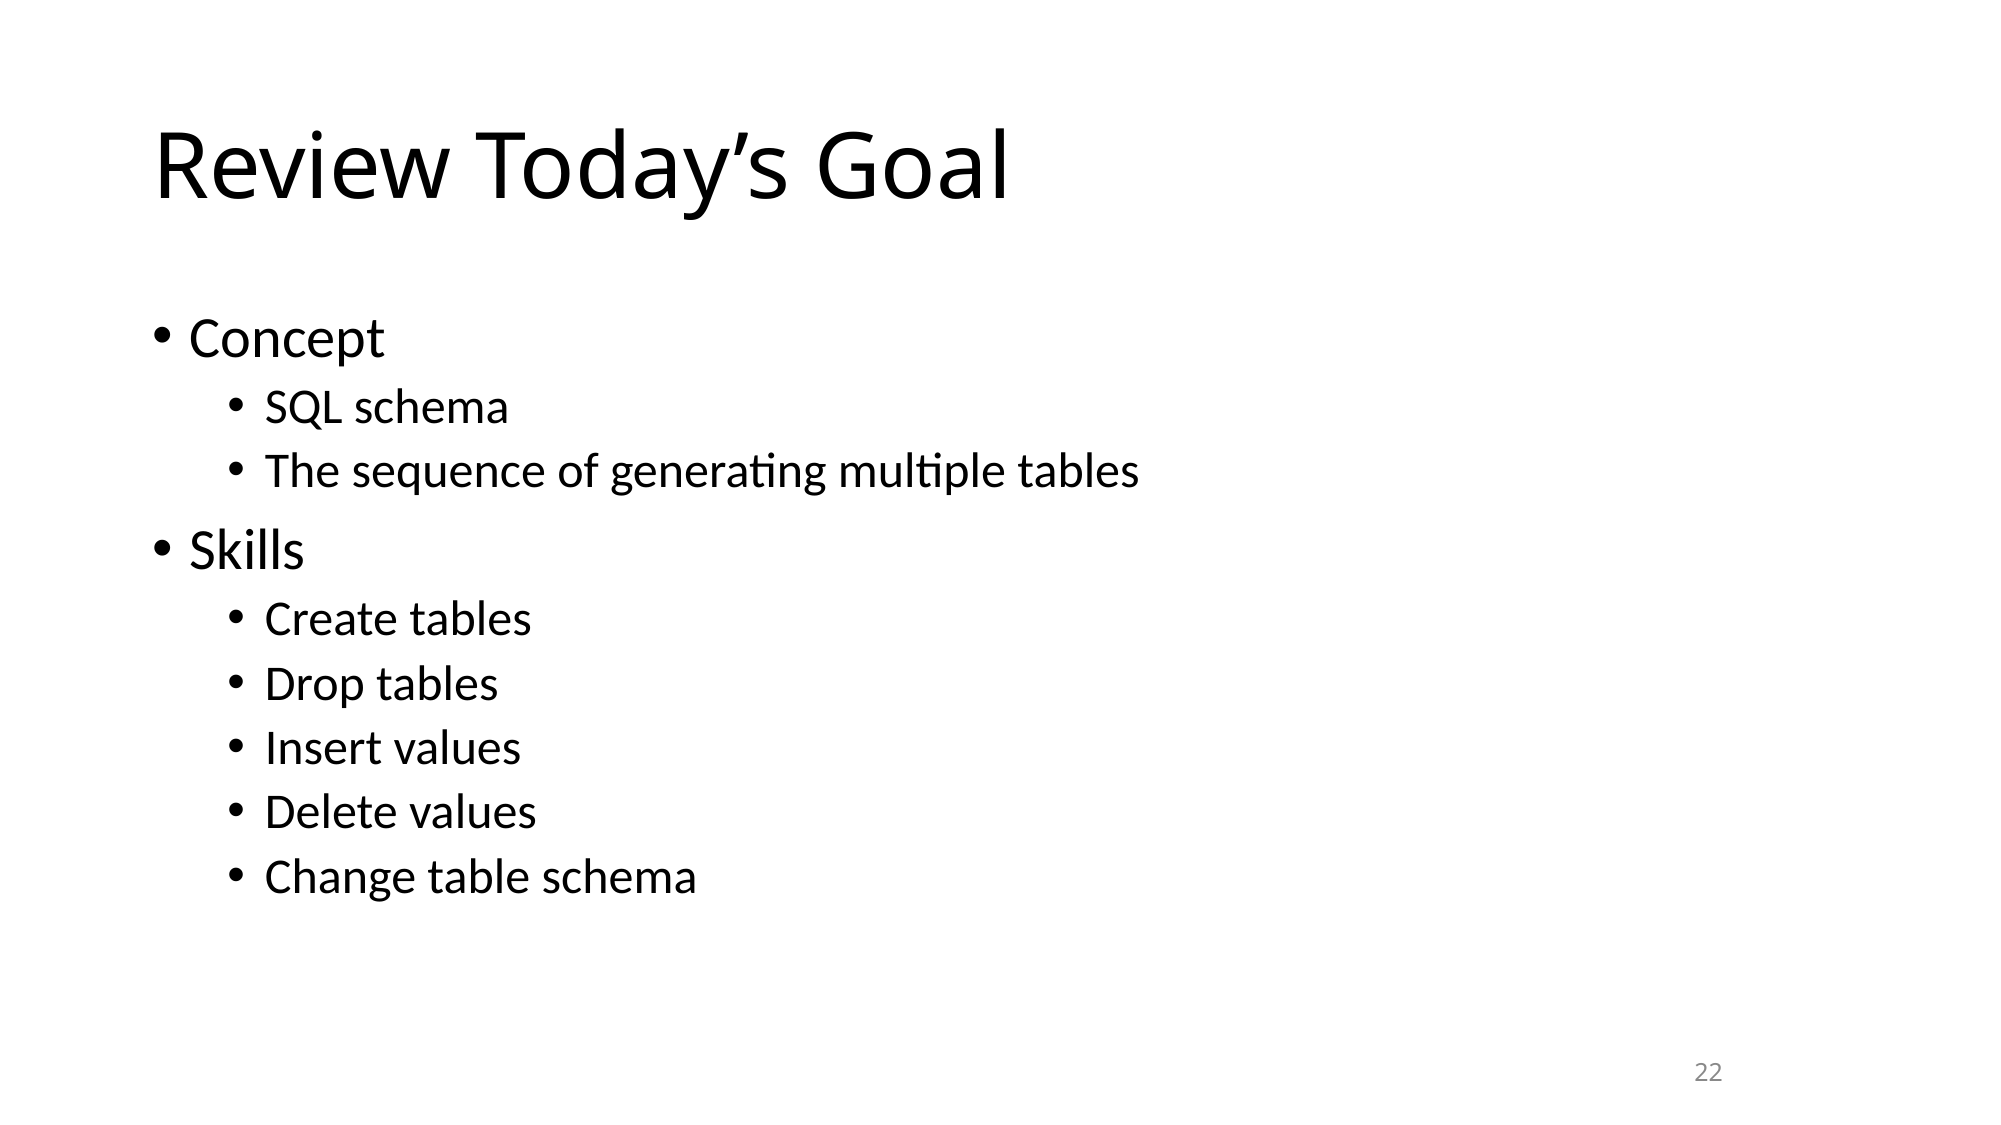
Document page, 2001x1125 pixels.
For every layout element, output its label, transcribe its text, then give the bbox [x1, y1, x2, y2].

slide_number 22 [1662, 1034, 1738, 1113]
title Review Today’s Goal [137, 59, 1863, 278]
list Concept SQL schema The sequence of generating multiple tables Skills Create tables Drop tables Insert values Delete values Change table schema [137, 299, 1863, 1014]
